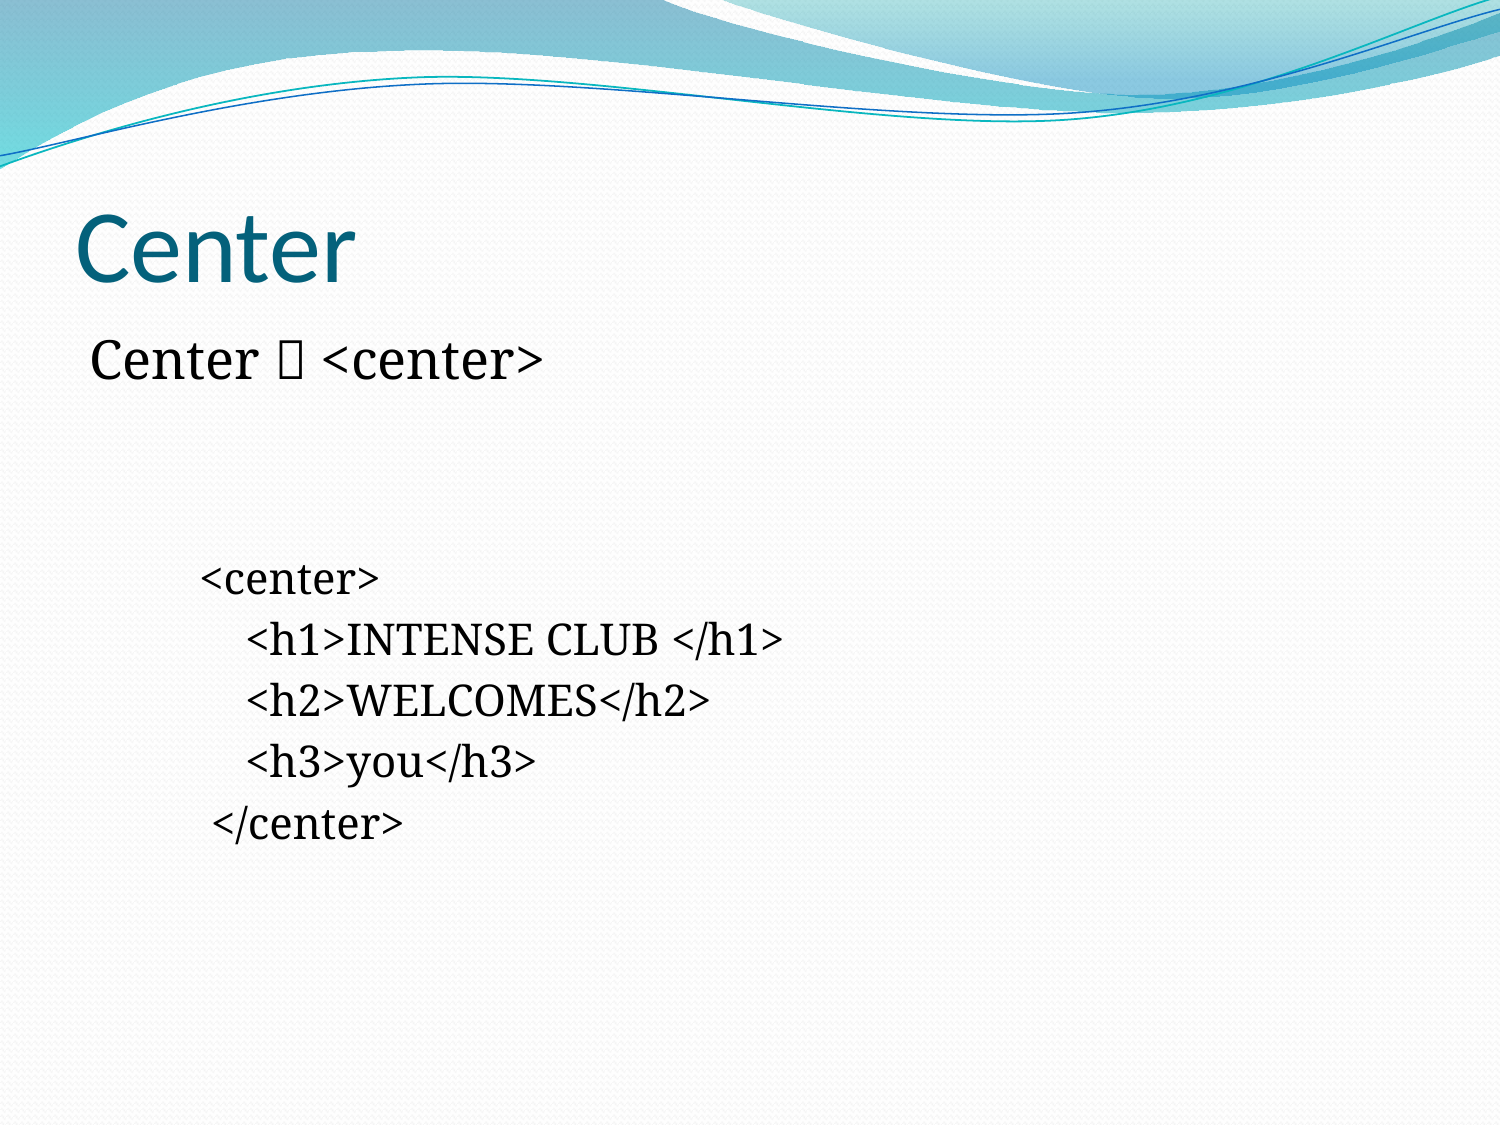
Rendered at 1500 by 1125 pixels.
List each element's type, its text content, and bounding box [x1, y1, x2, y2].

list Center  <center> <center> <h1>INTENSE CLUB </h1> <h2>WELCOMES</h2> <h3>you</h3> </center> [75, 317, 1425, 1038]
title Center [75, 115, 1425, 303]
